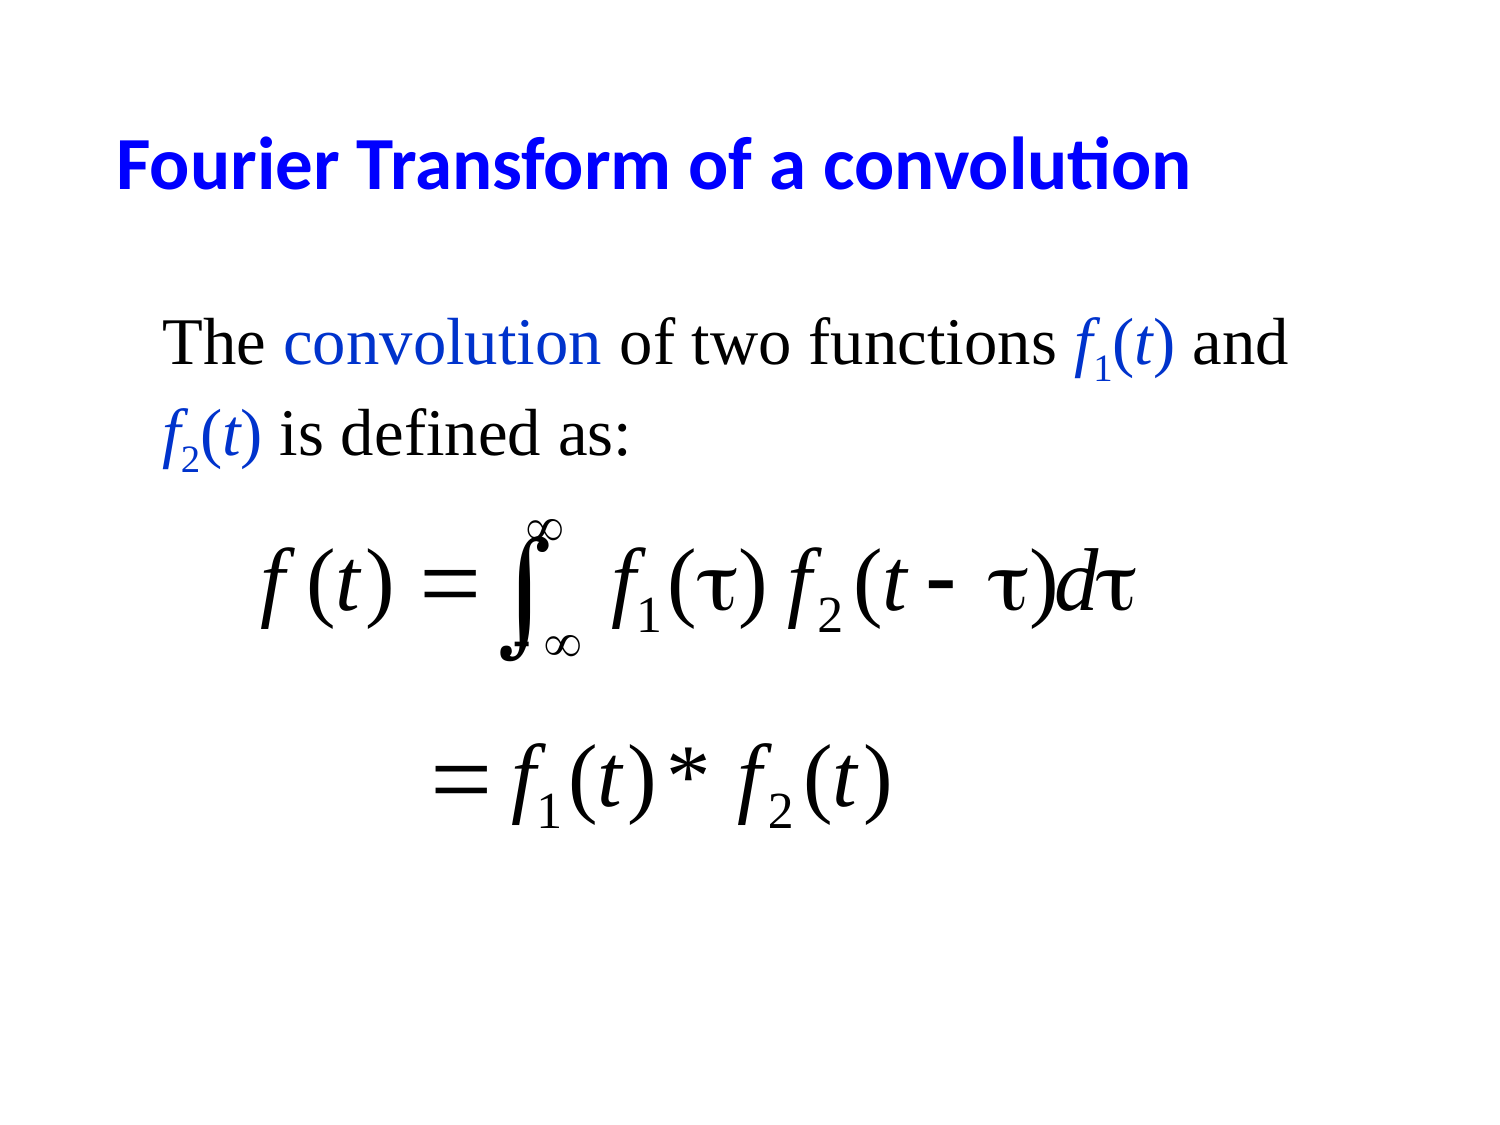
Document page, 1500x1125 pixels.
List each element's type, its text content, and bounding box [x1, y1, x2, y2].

text_box The convolution of two functions f1(t) and f2(t) is defined as: [147, 290, 1401, 488]
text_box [412, 717, 909, 844]
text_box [230, 483, 1155, 678]
title Fourier Transform of a convolution [101, 66, 1334, 254]
